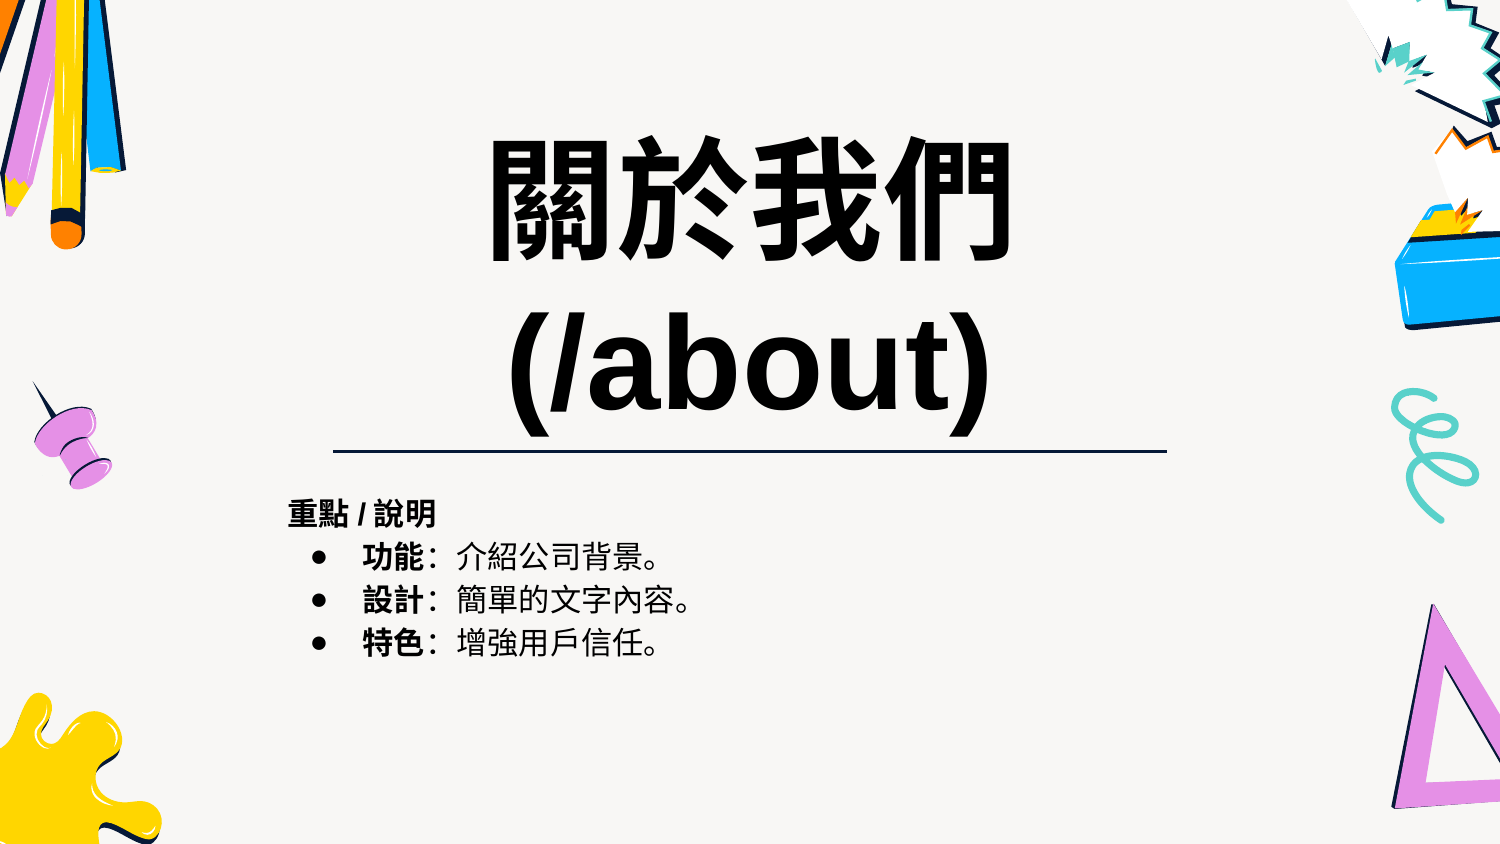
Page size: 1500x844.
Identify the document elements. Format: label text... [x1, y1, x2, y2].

title 關於我們 (/about) [350, 260, 1150, 450]
subtitle 重點/說明 功能：介紹公司背景。 設計：簡單的文字內容。 特色：增強用戶信任。 [272, 473, 1150, 726]
